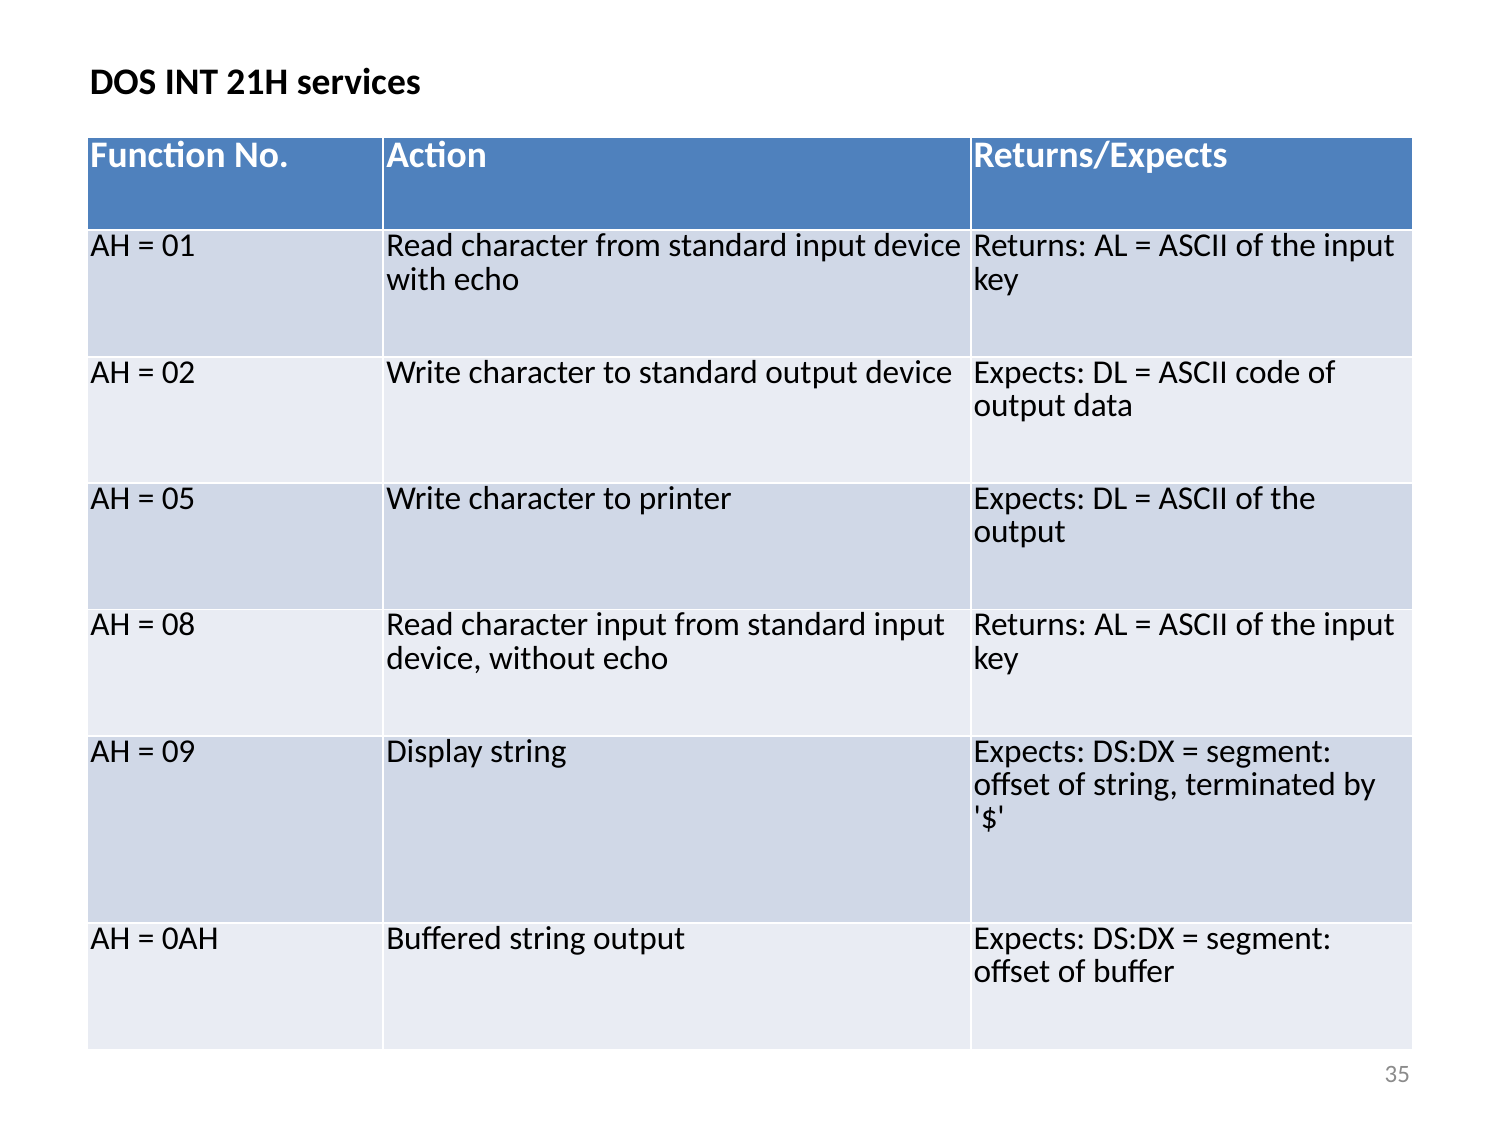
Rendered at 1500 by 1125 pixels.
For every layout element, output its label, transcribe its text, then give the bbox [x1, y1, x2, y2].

slide_number 35 [1074, 1042, 1425, 1103]
table_cell Buffered string output [384, 924, 970, 1049]
table_cell AH = 05 [88, 484, 382, 609]
table_cell Returns: AL = ASCII of the input key [972, 231, 1412, 356]
table_cell AH = 02 [88, 358, 382, 482]
table_cell Returns: AL = ASCII of the input key [972, 610, 1412, 735]
table_cell AH = 09 [88, 737, 382, 922]
table_cell AH = 08 [88, 610, 382, 735]
table_header Returns/Expects [972, 138, 1412, 229]
table_cell Write character to printer [384, 484, 970, 609]
table_cell AH = 01 [88, 231, 382, 356]
table_cell Expects: DS:DX = segment: offset of string, terminated by '$' [972, 737, 1412, 922]
table_cell Expects: DS:DX = segment: offset of buffer [972, 924, 1412, 1049]
table_header Action [384, 138, 970, 229]
table_header Function No. [88, 138, 382, 229]
table_cell Read character from standard input device with echo [384, 231, 970, 356]
table_cell Display string [384, 737, 970, 922]
table_cell Expects: DL = ASCII of the output [972, 484, 1412, 609]
table_cell Read character input from standard input device, without echo [384, 610, 970, 735]
table_cell Expects: DL = ASCII code of output data [972, 358, 1412, 482]
table_cell Write character to standard output device [384, 358, 970, 482]
table_cell AH = 0AH [88, 924, 382, 1049]
text_box DOS INT 21H services [74, 49, 613, 110]
